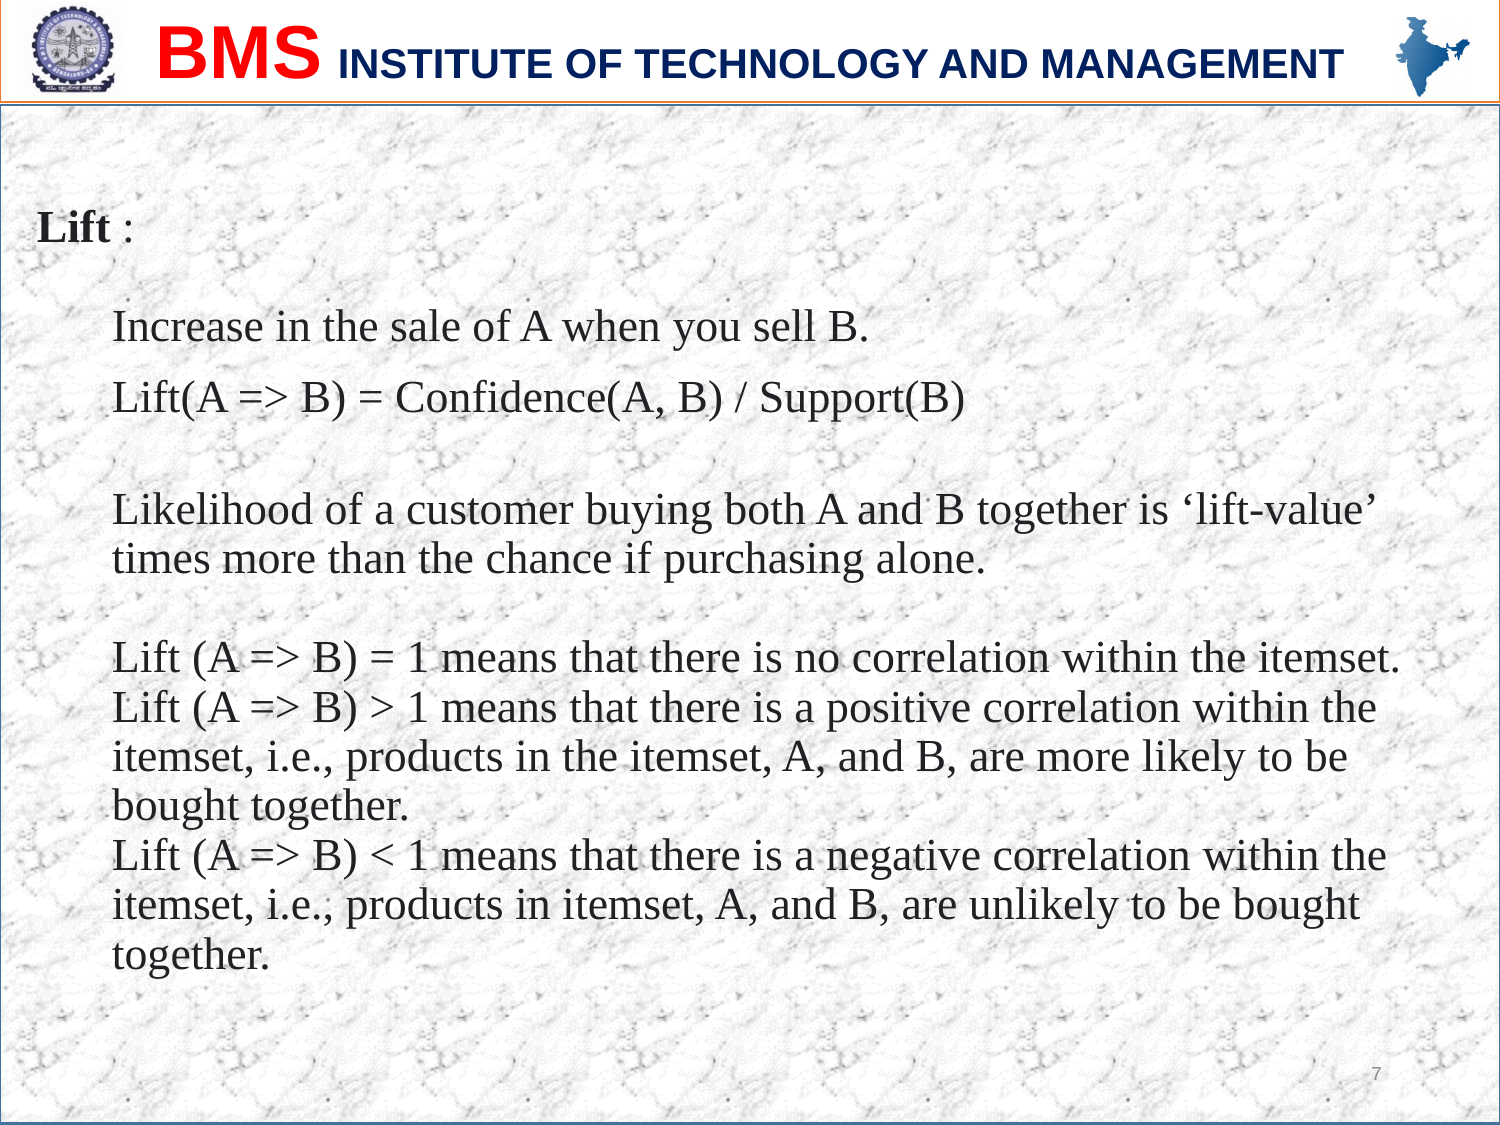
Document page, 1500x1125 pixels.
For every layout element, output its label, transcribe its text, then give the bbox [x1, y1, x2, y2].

picture [1394, 17, 1471, 98]
picture [1, 106, 1499, 1122]
text_box Lift : Increase in the sale of A when you sell B. Lift(A => B) = Confidence(A, B) / Support(B) Likelihood of a customer buying both A and B together is ‘lift-value’ times more than the chance if purchasing alone. Lift (A => B) = 1 means that there is no correlation within the itemset. Lift (A => B) > 1 means that there is a positive correlation within the itemset, i.e., products in the itemset, A, and B, are more likely to be bought together. Lift (A => B) < 1 means that there is a negative correlation within the itemset, i.e., products in itemset, A, and B, are unlikely to be bought together. [21, 135, 1500, 1125]
picture [22, 2, 126, 98]
